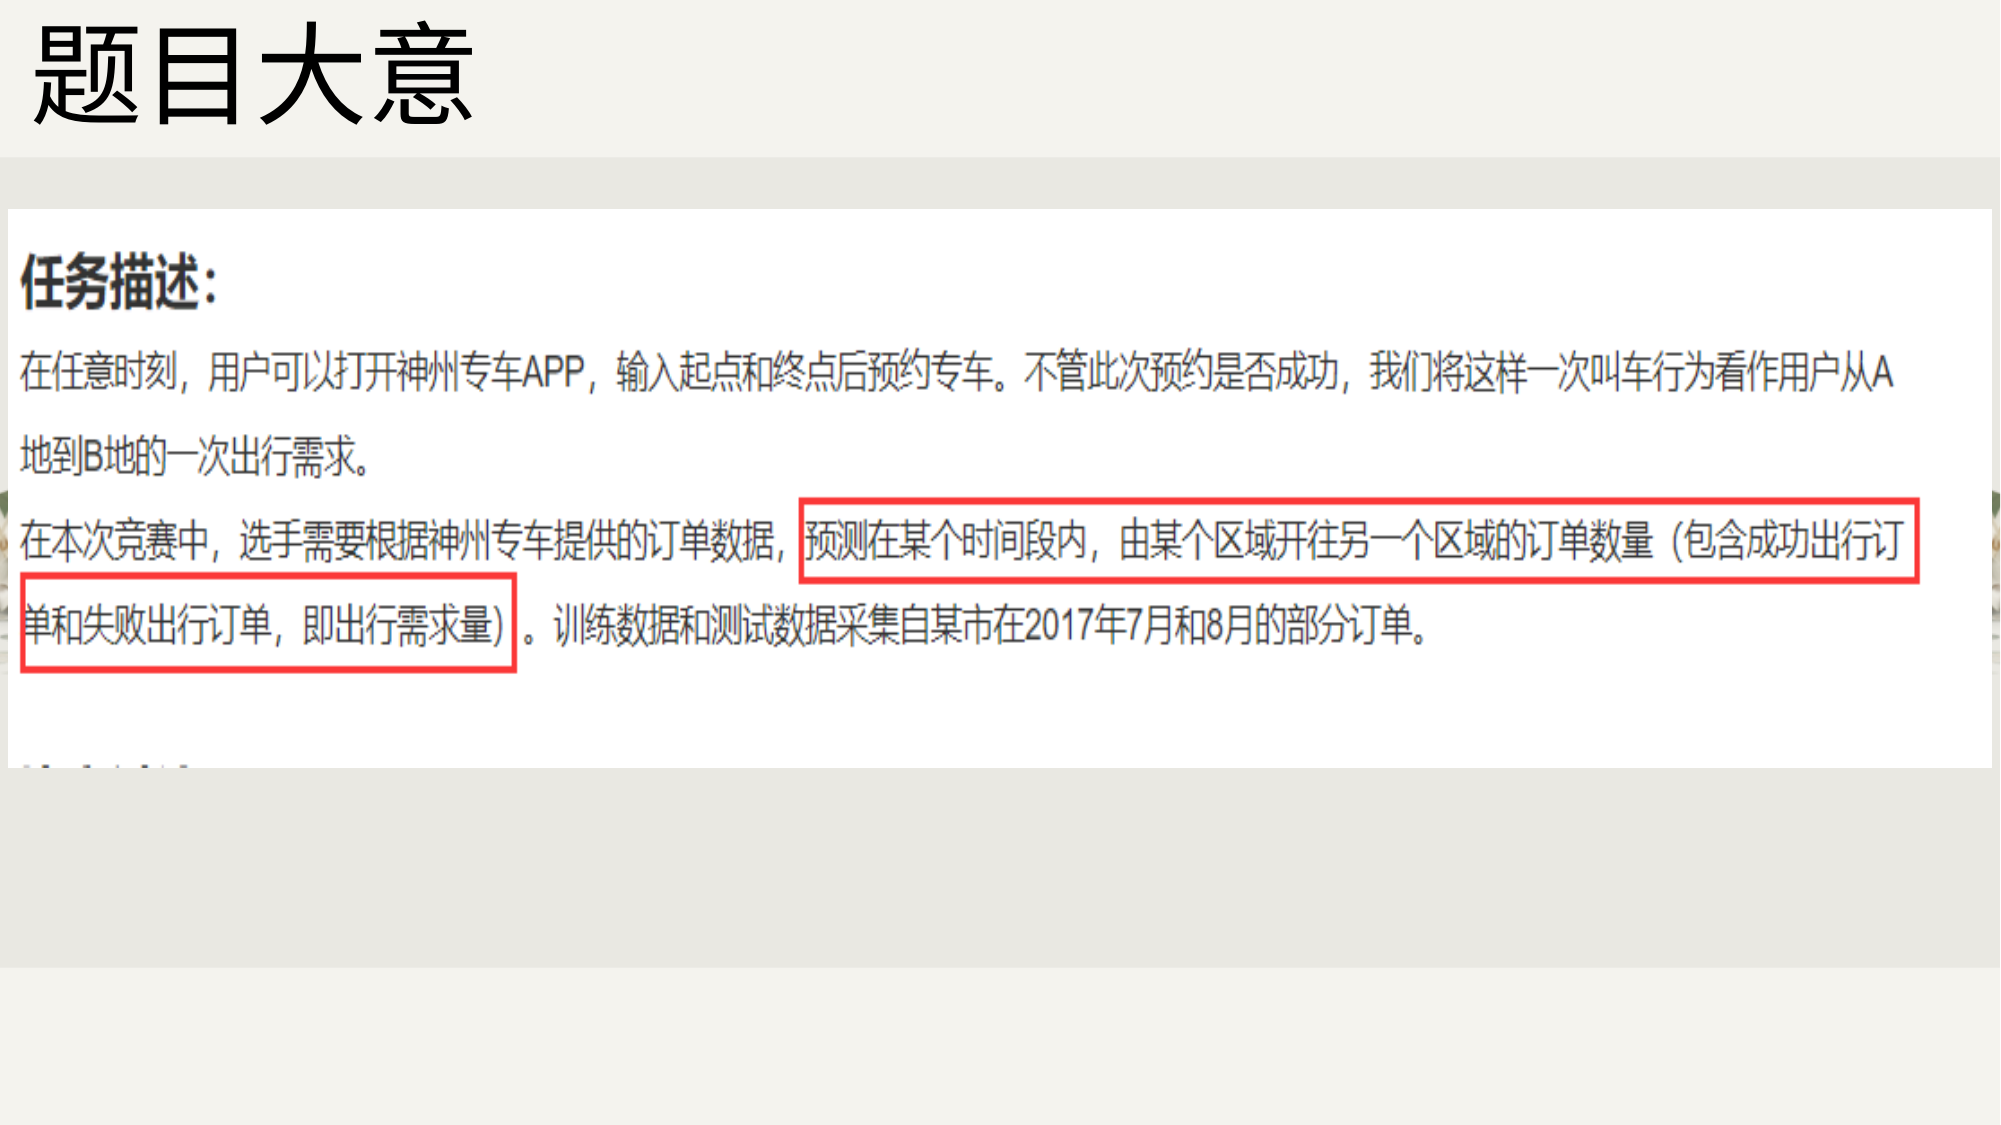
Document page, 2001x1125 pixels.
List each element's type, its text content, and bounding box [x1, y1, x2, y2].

text_box 题目大意 [15, 0, 496, 147]
picture [0, 209, 2001, 768]
